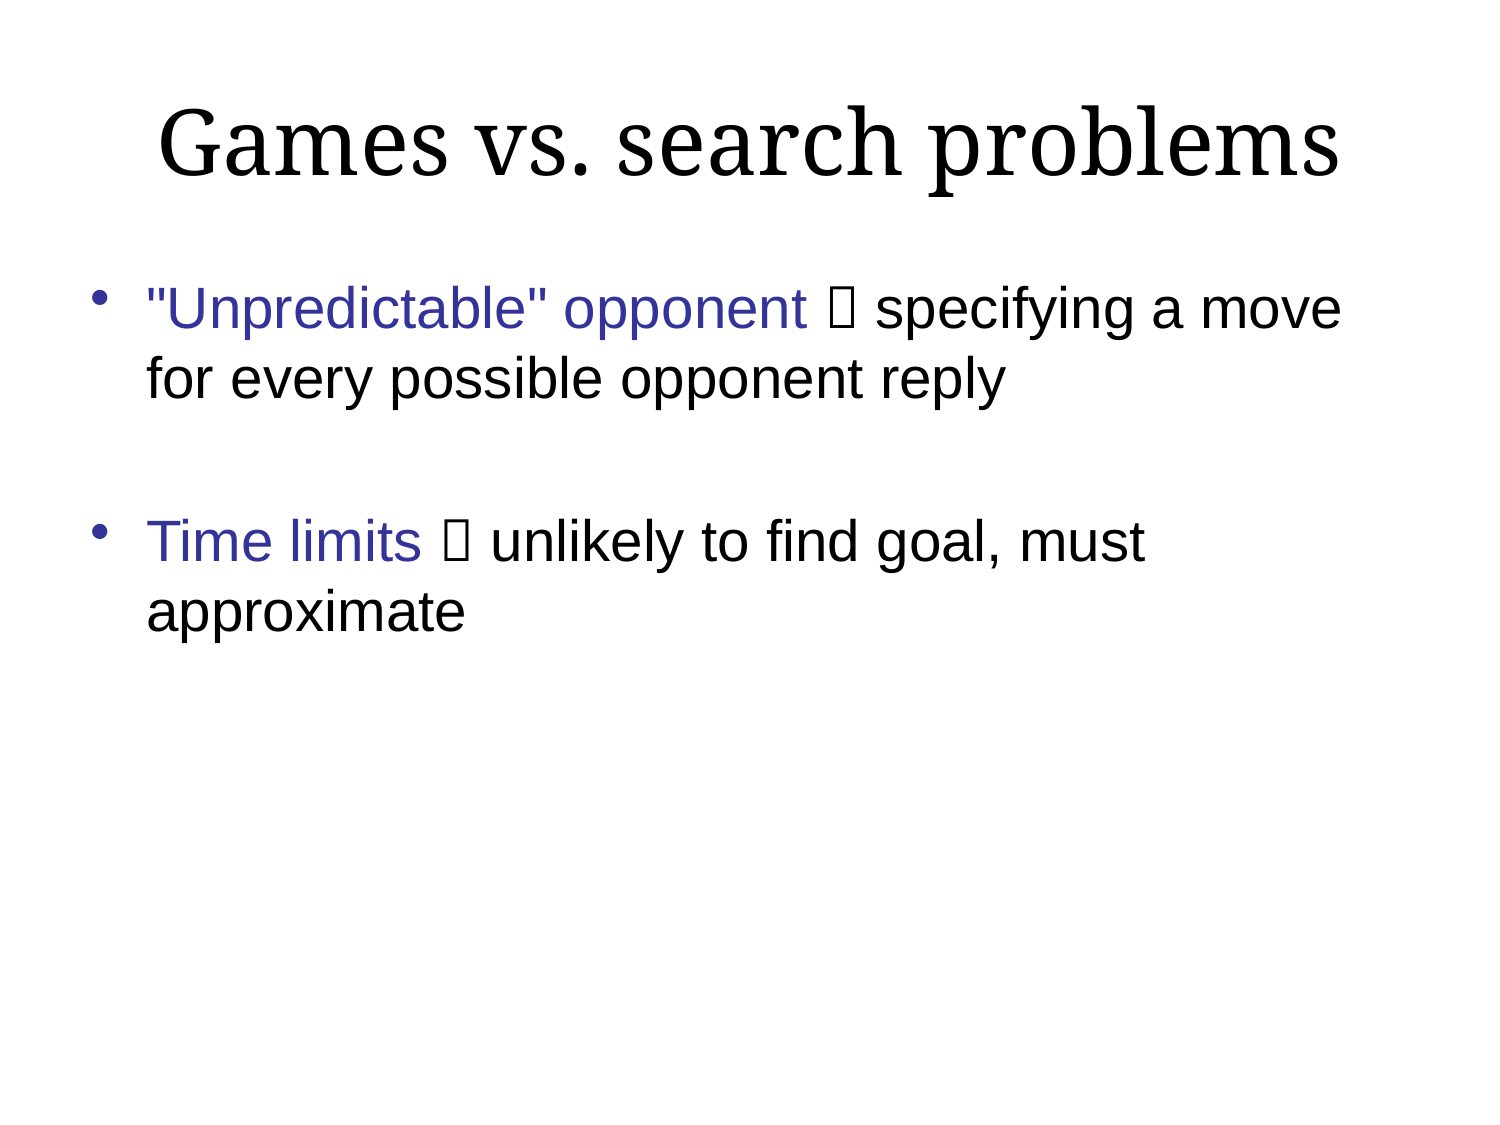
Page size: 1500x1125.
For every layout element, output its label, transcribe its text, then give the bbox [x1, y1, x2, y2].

list "Unpredictable" opponent  specifying a move for every possible opponent reply Time limits  unlikely to find goal, must approximate [75, 262, 1425, 1005]
title Games vs. search problems [75, 45, 1425, 233]
